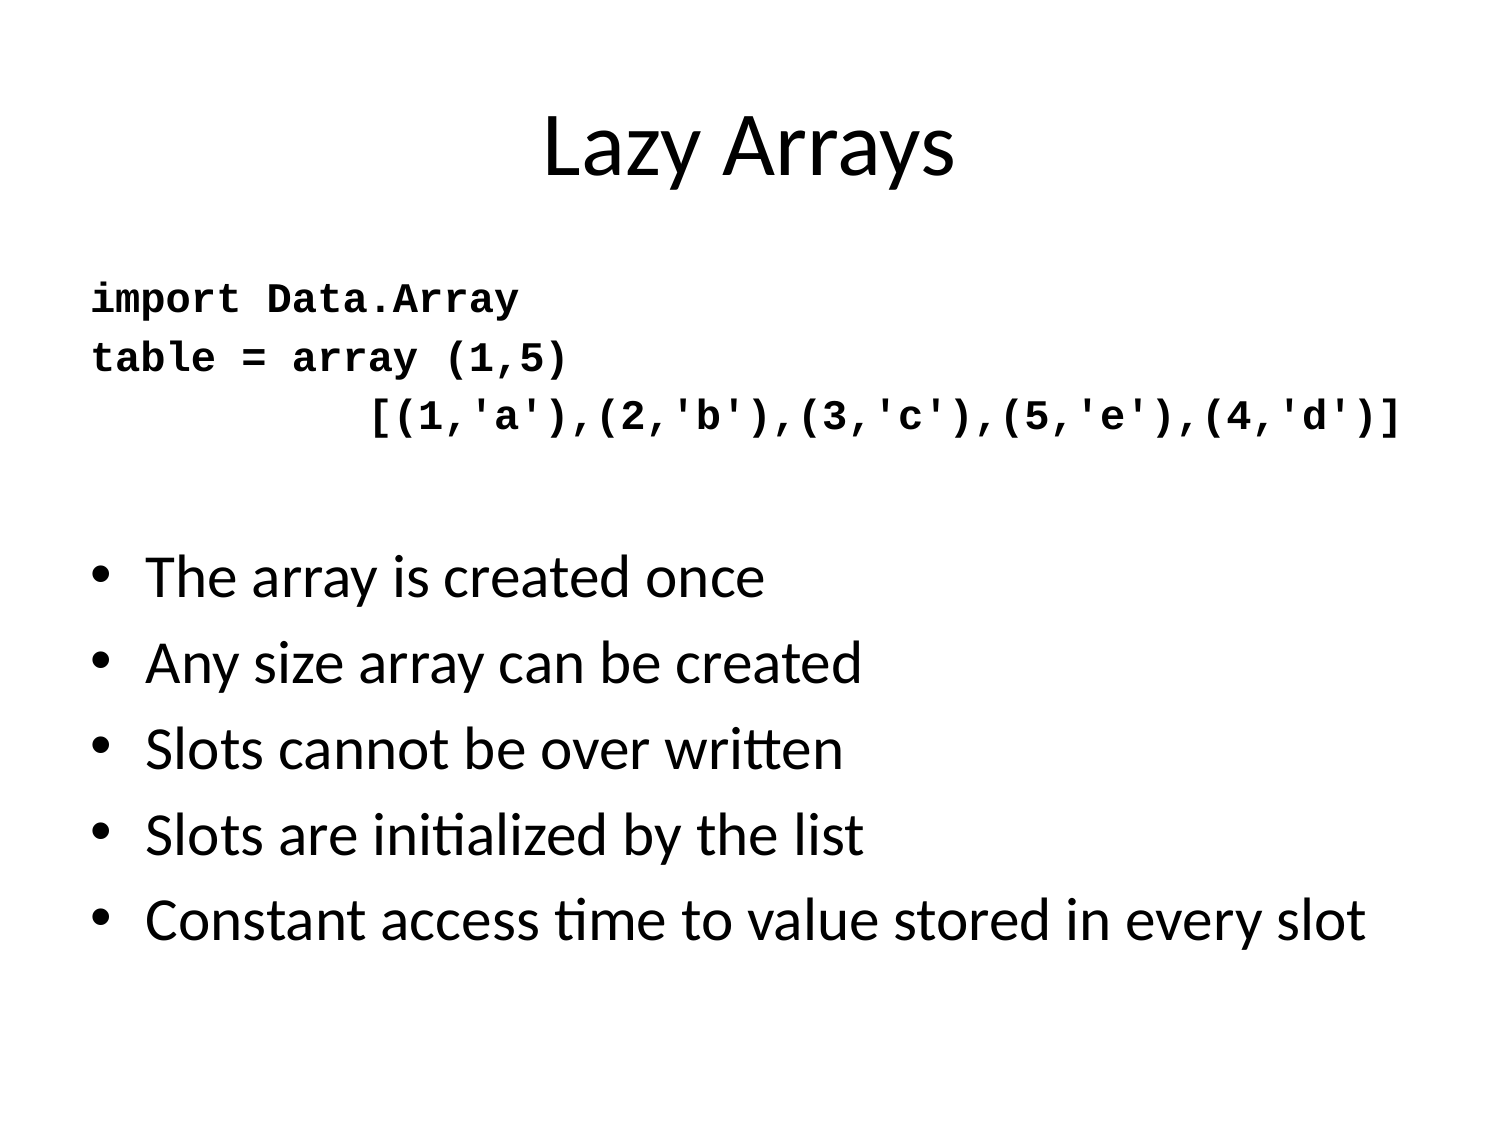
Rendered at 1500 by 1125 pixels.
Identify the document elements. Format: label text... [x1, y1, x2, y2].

title Lazy Arrays [75, 45, 1425, 233]
list import Data.Array table = array (1,5) [(1,'a'),(2,'b'),(3,'c'),(5,'e'),(4,'d')] The array is created once Any size array can be created Slots cannot be over written Slots are initialized by the list Constant access time to value stored in every slot [75, 262, 1425, 1005]
